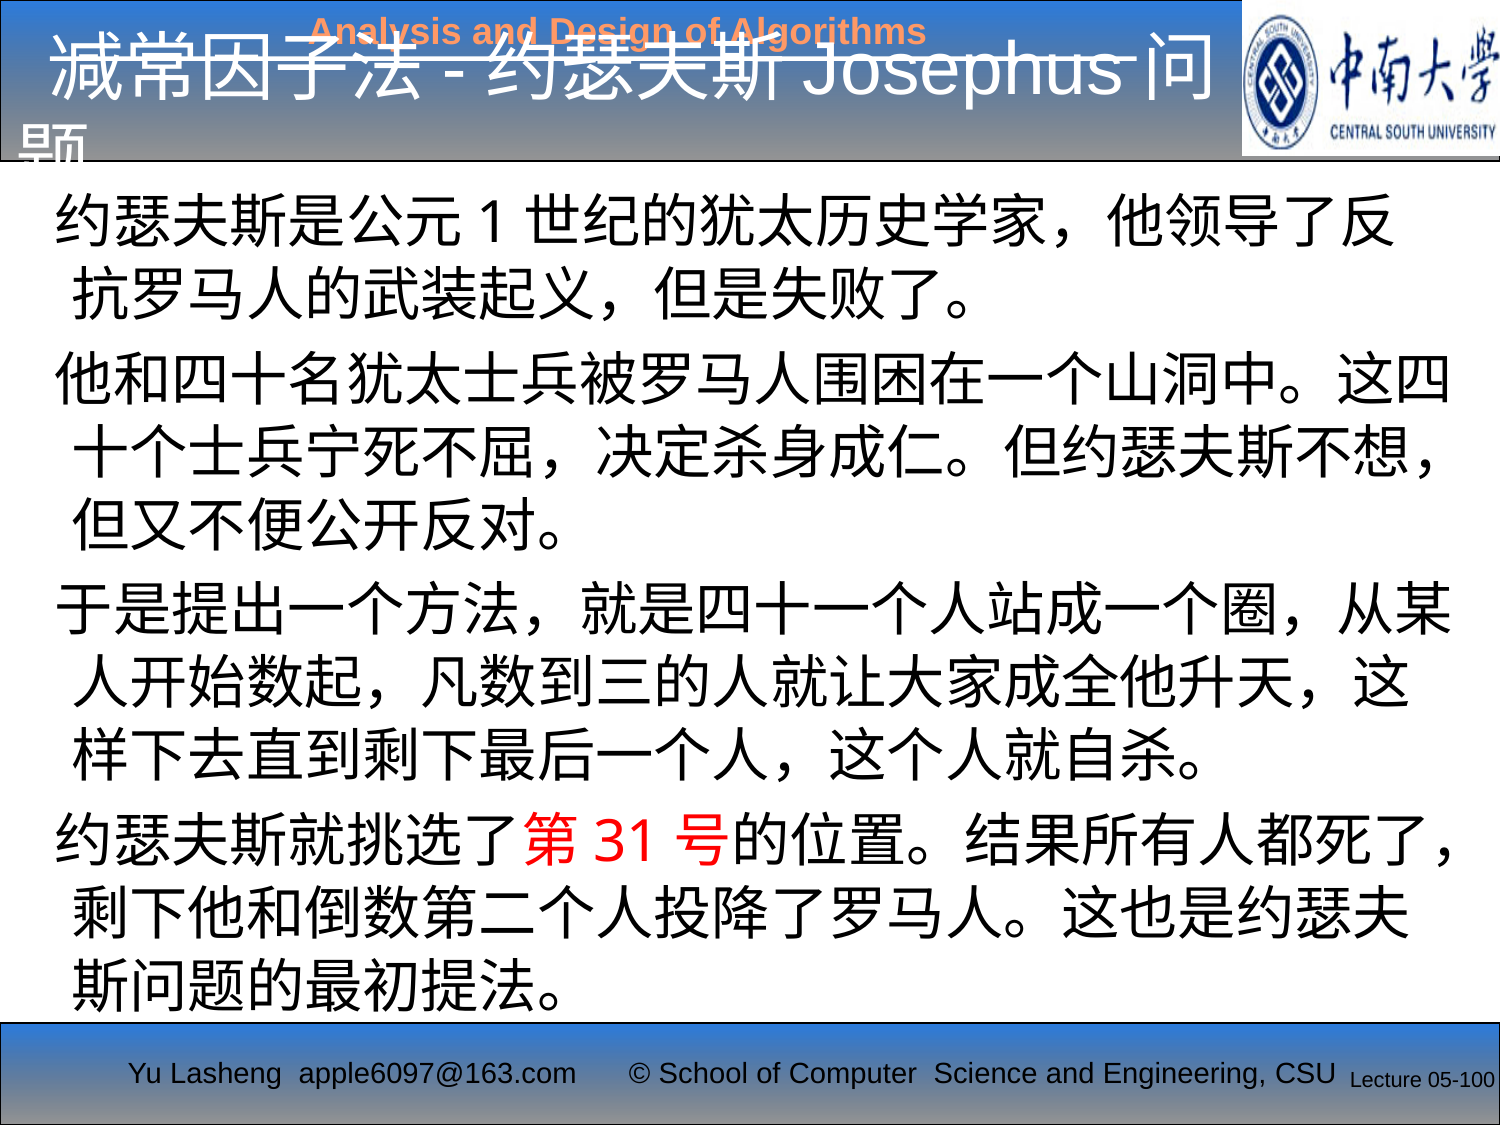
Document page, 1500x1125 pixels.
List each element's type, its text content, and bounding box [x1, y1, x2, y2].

picture [1242, 0, 1500, 156]
title 减常因子法-约瑟夫斯Josephus问题 [0, 58, 1243, 162]
text_box [578, 35, 583, 43]
text_box [604, 34, 615, 43]
text_box [390, 32, 401, 52]
text_box [325, 37, 333, 44]
slide_number Lecture 05-100 [1334, 1058, 1500, 1125]
list 约瑟夫斯是公元1世纪的犹太历史学家，他领导了反抗罗马人的武装起义，但是失败了。 他和四十名犹太士兵被罗马人围困在一个山洞中。这四十个士兵宁死不屈，决定杀身成仁。但约瑟夫斯不想，但又不便公开反对。 于是提出一个方法，就是四十一个人站成一个圈，从某人开始数起，凡数到三的人就让大家成全他升天，这样下去直到剩下最后一个人，这个人就自杀。 约瑟夫斯就挑选了第31号的位置。结果所有人都死了，剩下他和倒数第二个人投降了罗马人。这也是约瑟夫斯问题的最初提法。 [0, 173, 1471, 1008]
text_box [566, 35, 574, 40]
